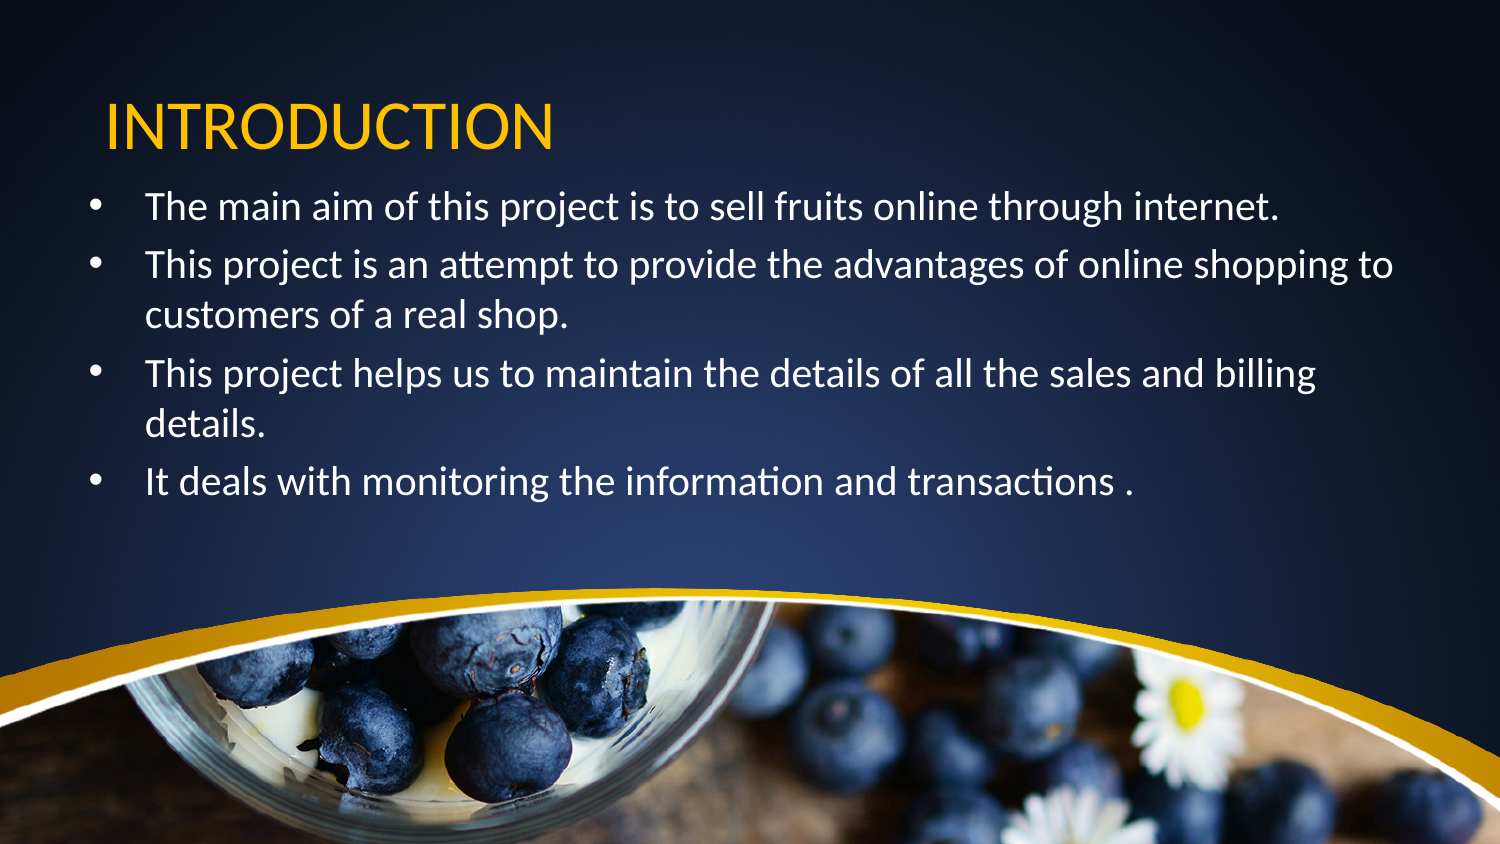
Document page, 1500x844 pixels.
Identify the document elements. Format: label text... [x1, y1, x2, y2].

picture [0, 0, 1500, 844]
list The main aim of this project is to sell fruits online through internet. This project is an attempt to provide the advantages of online shopping to customers of a real shop. This project helps us to maintain the details of all the sales and billing details. It deals with monitoring the information and transactions . [73, 171, 1427, 773]
title INTRODUCTION [73, 71, 1427, 171]
